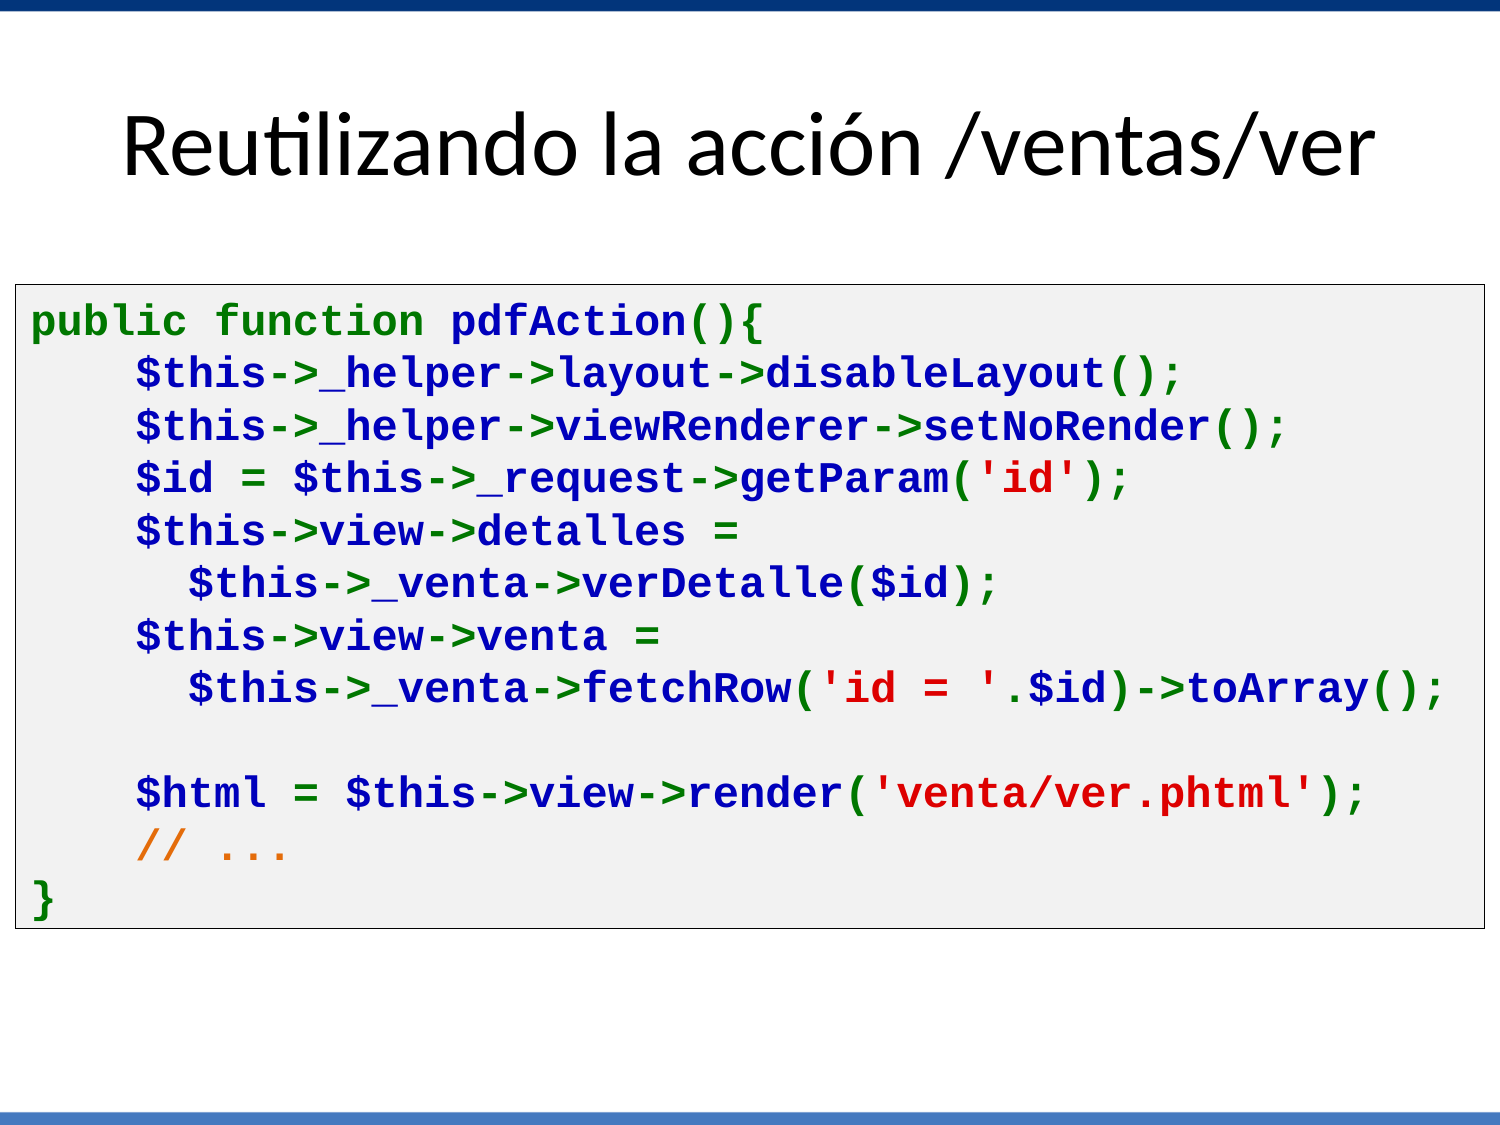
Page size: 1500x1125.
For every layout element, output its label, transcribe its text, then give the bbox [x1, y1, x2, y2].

title Reutilizando la acción /ventas/ver [75, 45, 1425, 233]
picture [0, 0, 1500, 1125]
text_box public function pdfAction(){ $this->_helper->layout->disableLayout(); $this->_helper->viewRenderer->setNoRender(); $id = $this->_request->getParam('id'); $this->view->detalles = $this->_venta->verDetalle($id); $this->view->venta = $this->_venta->fetchRow('id = '.$id)->toArray(); $html = $this->view->render('venta/ver.phtml'); // ... } [15, 284, 1485, 929]
